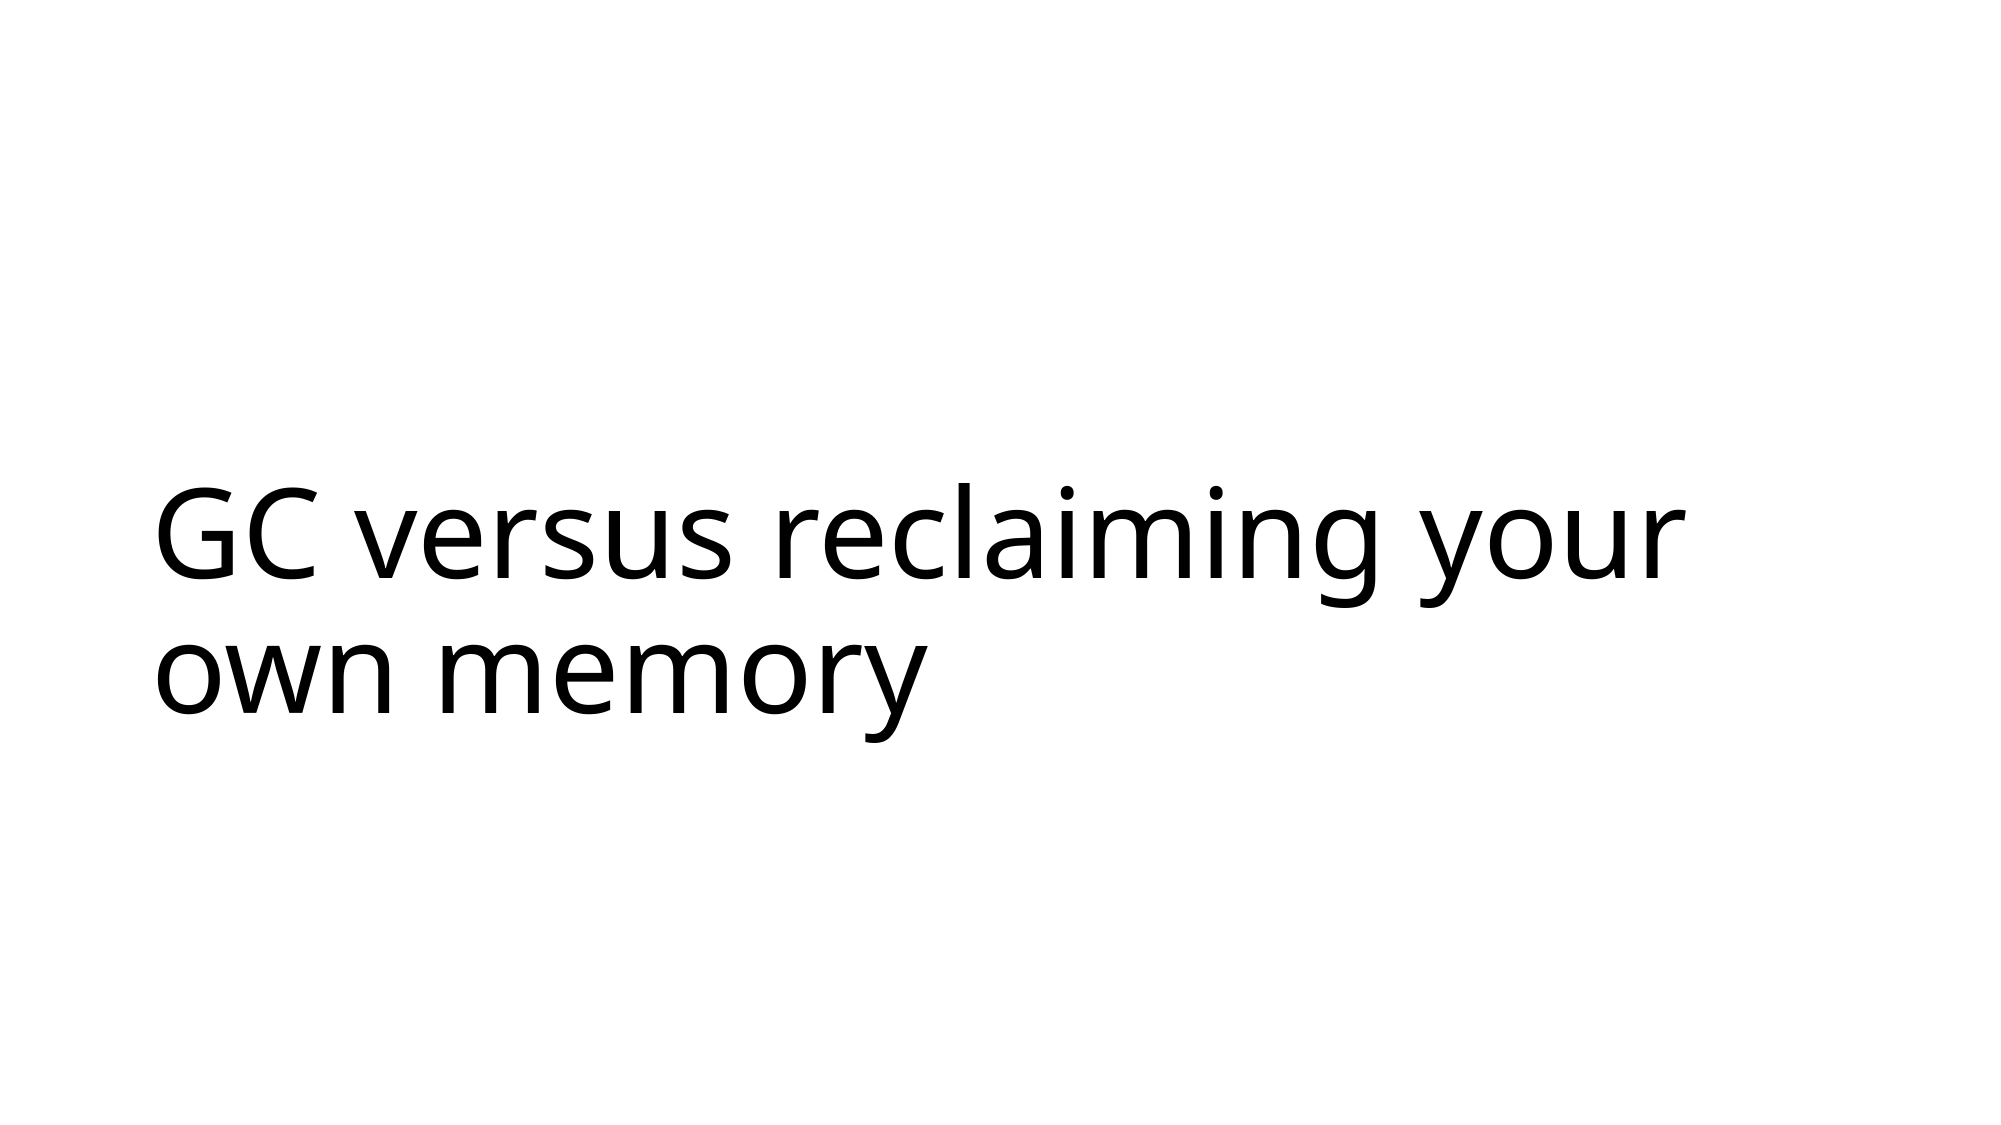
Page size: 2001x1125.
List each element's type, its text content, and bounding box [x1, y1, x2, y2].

title GC versus reclaiming your own memory [136, 280, 1862, 749]
